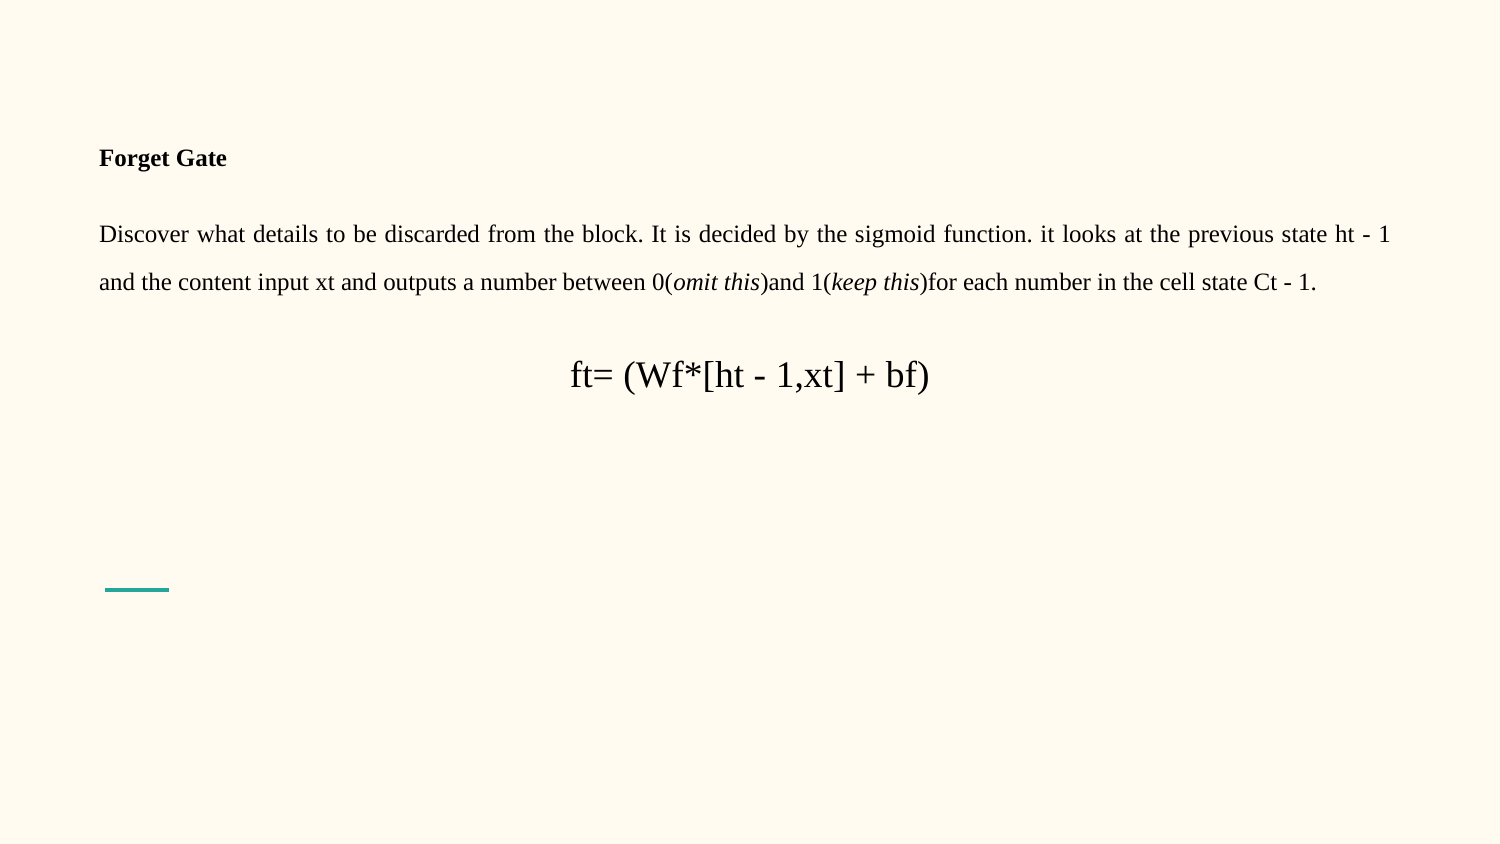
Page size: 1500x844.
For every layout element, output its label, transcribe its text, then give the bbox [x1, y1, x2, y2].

title Forget Gate Discover what details to be discarded from the block. It is decided by the sigmoid function. it looks at the previous state ht - 1 and the content input xt and outputs a number between 0(omit this)and 1(keep this)for each number in the cell state Ct - 1. ft= (Wf*[ht - 1,xt] + bf) [84, 310, 1416, 561]
